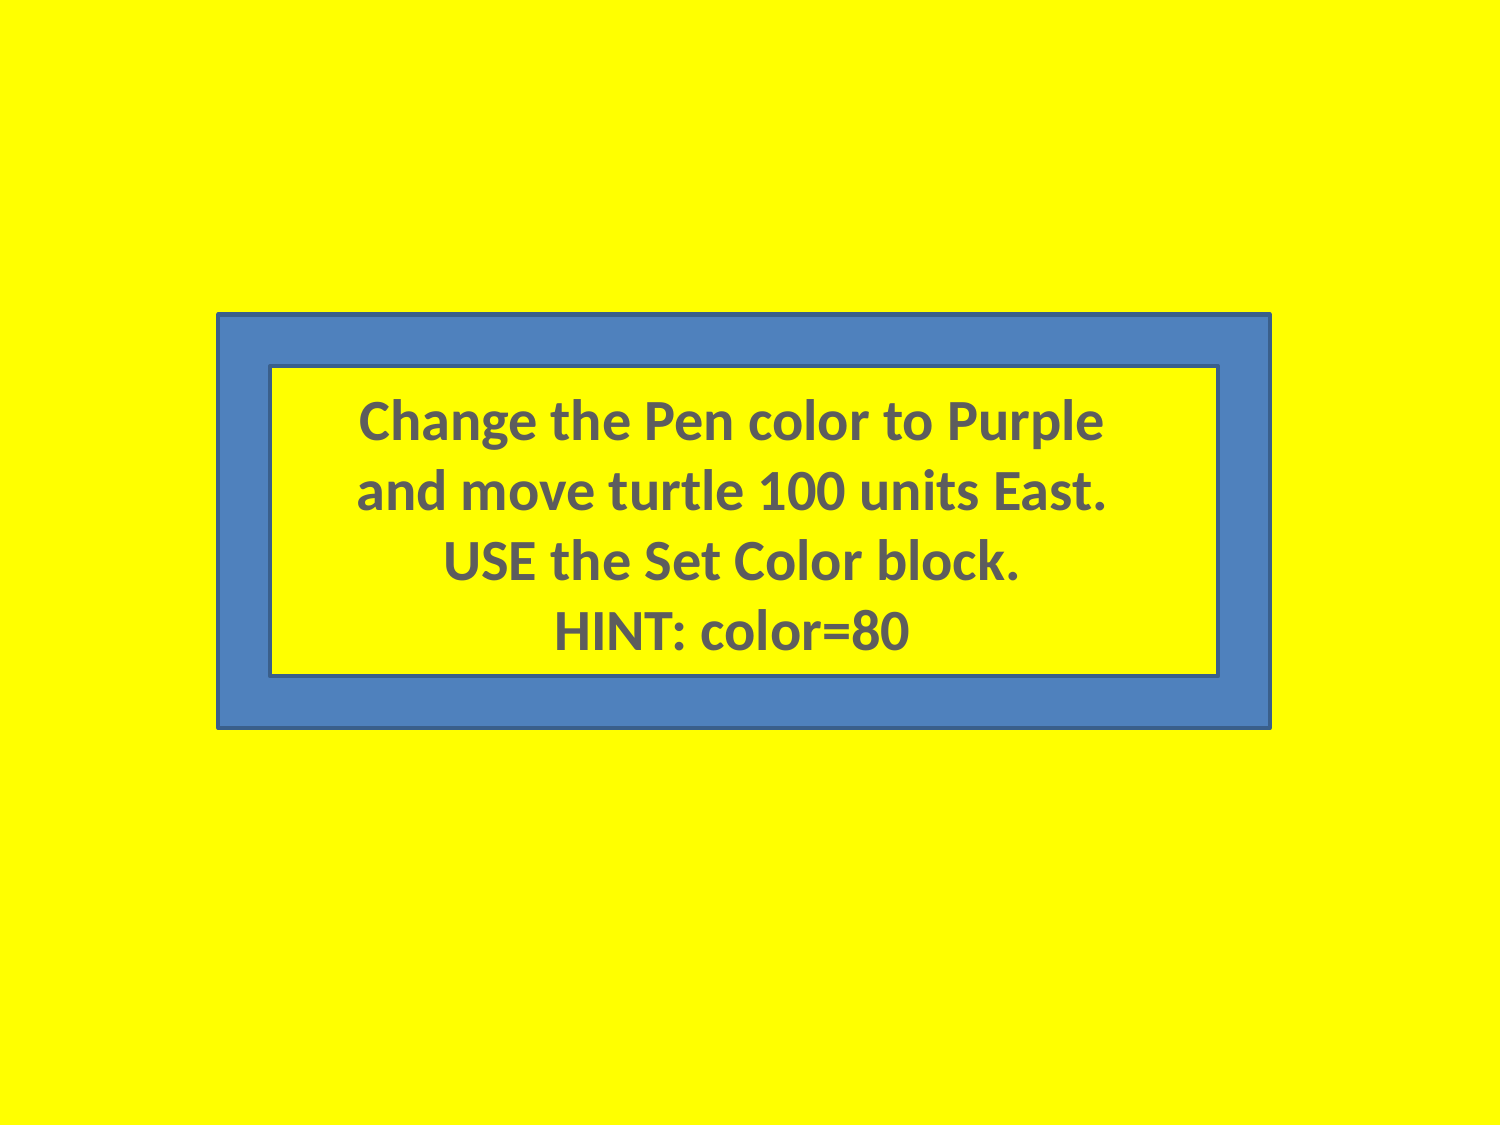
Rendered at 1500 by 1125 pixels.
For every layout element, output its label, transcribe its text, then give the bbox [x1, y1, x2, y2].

text_box [216, 312, 1272, 730]
text_box Change the Pen color to Purple and move turtle 100 units East. USE the Set Color block. HINT: color=80 [336, 374, 1128, 810]
